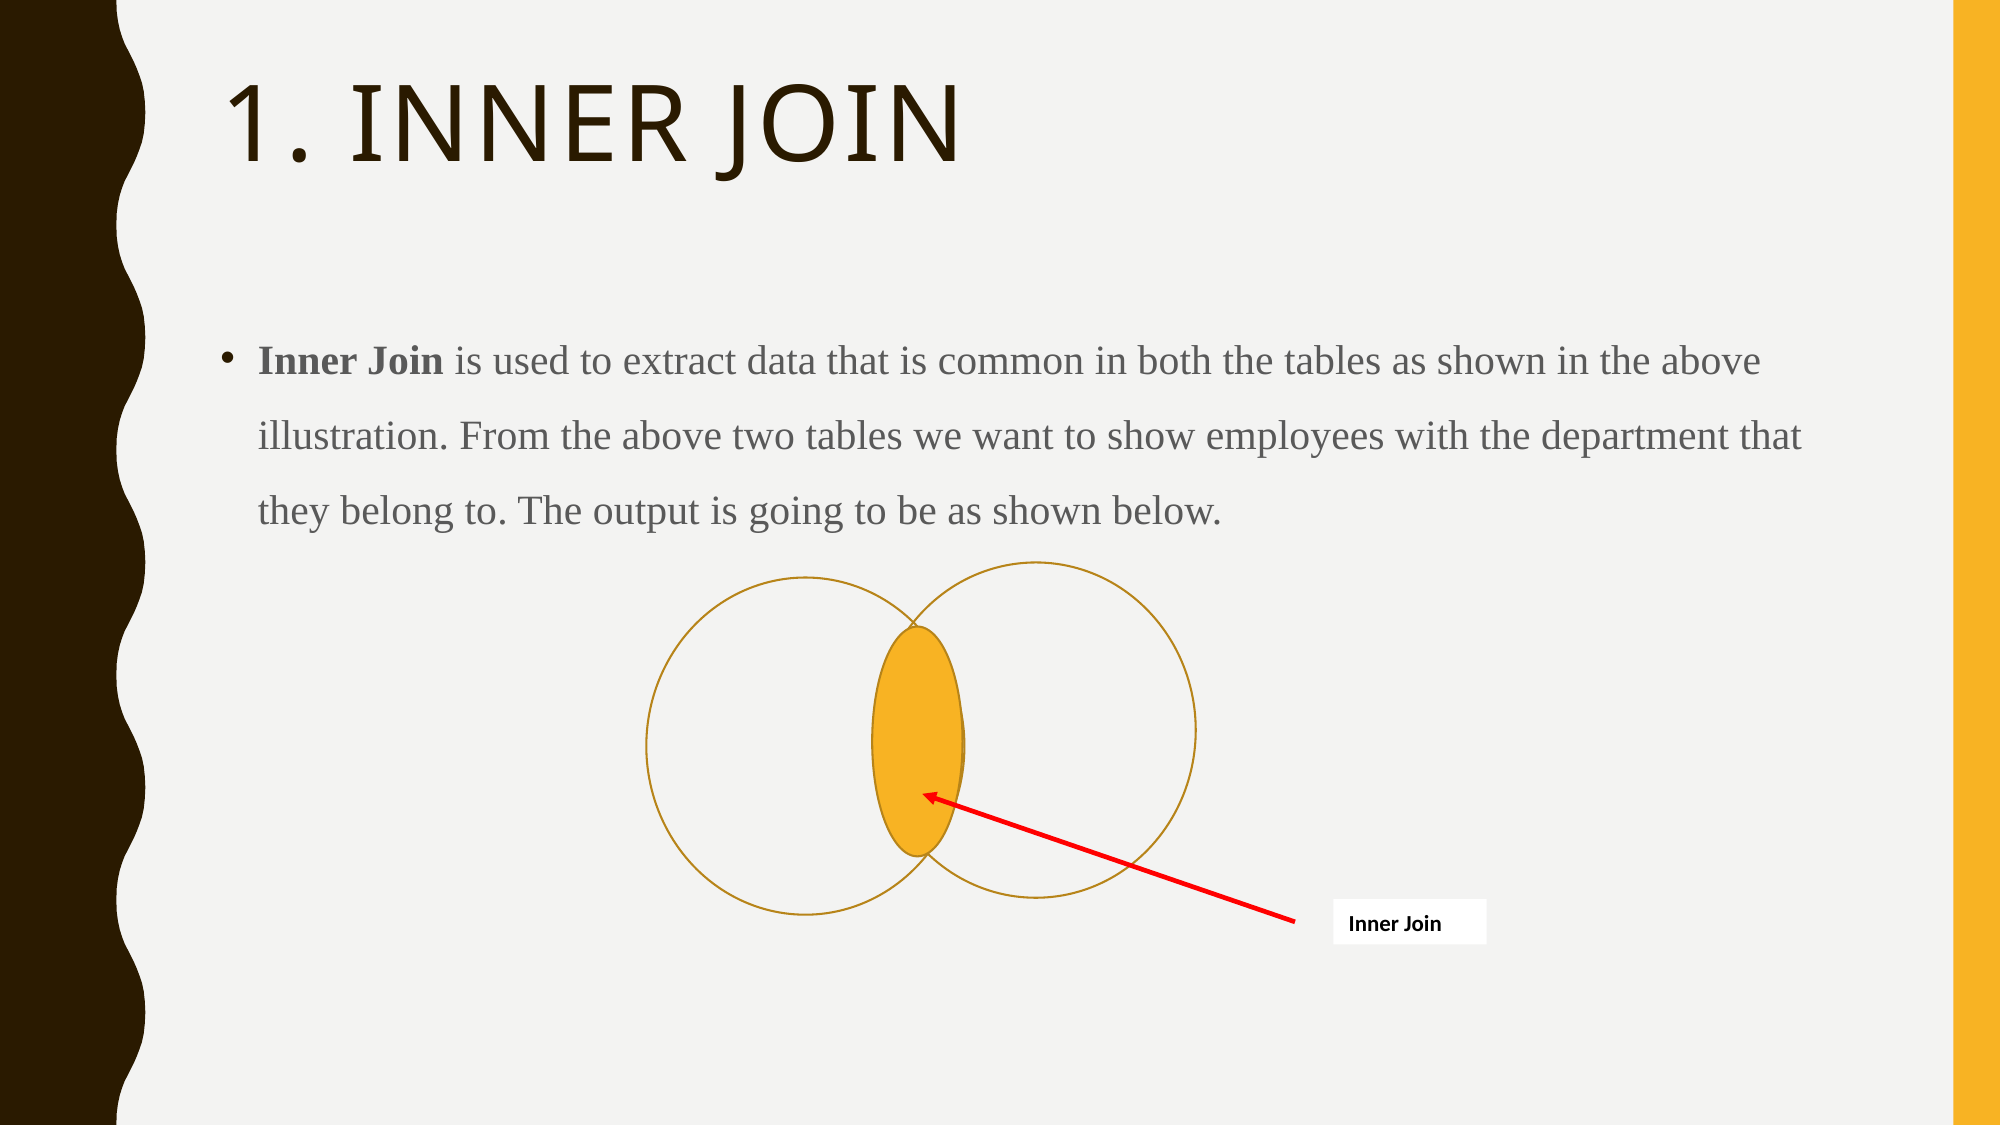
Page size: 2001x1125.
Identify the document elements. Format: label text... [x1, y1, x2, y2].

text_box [646, 562, 1196, 915]
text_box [922, 793, 1296, 922]
title 1. Inner join [205, 62, 1875, 235]
list Inner Join is used to extract data that is common in both the tables as shown in the above illustration. From the above two tables we want to show employees with the department that they belong to. The output is going to be as shown below. [205, 299, 1875, 965]
text_box Inner Join [1333, 899, 1487, 945]
